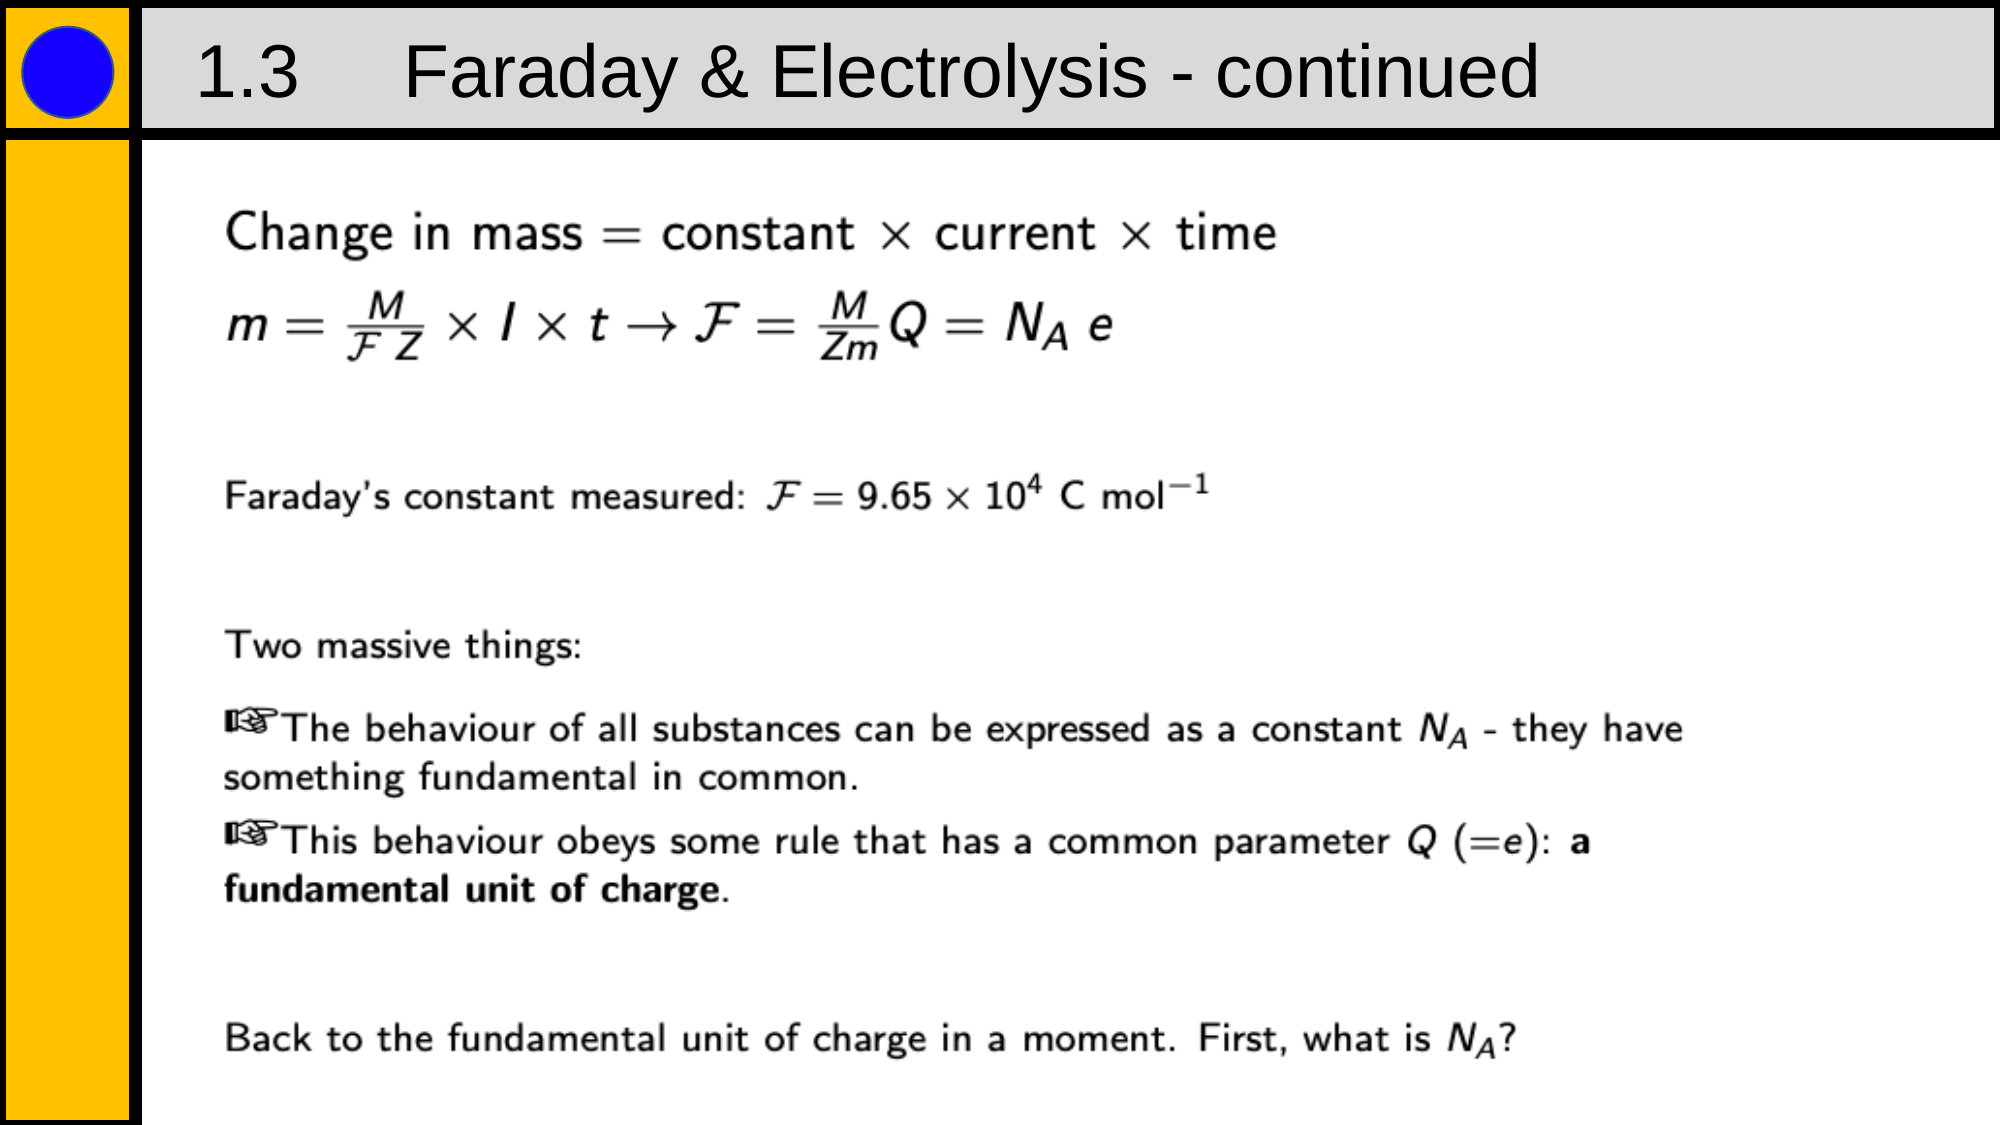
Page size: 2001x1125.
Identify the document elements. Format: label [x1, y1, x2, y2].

text_box [0, 1, 2000, 1125]
picture [196, 186, 1779, 1094]
